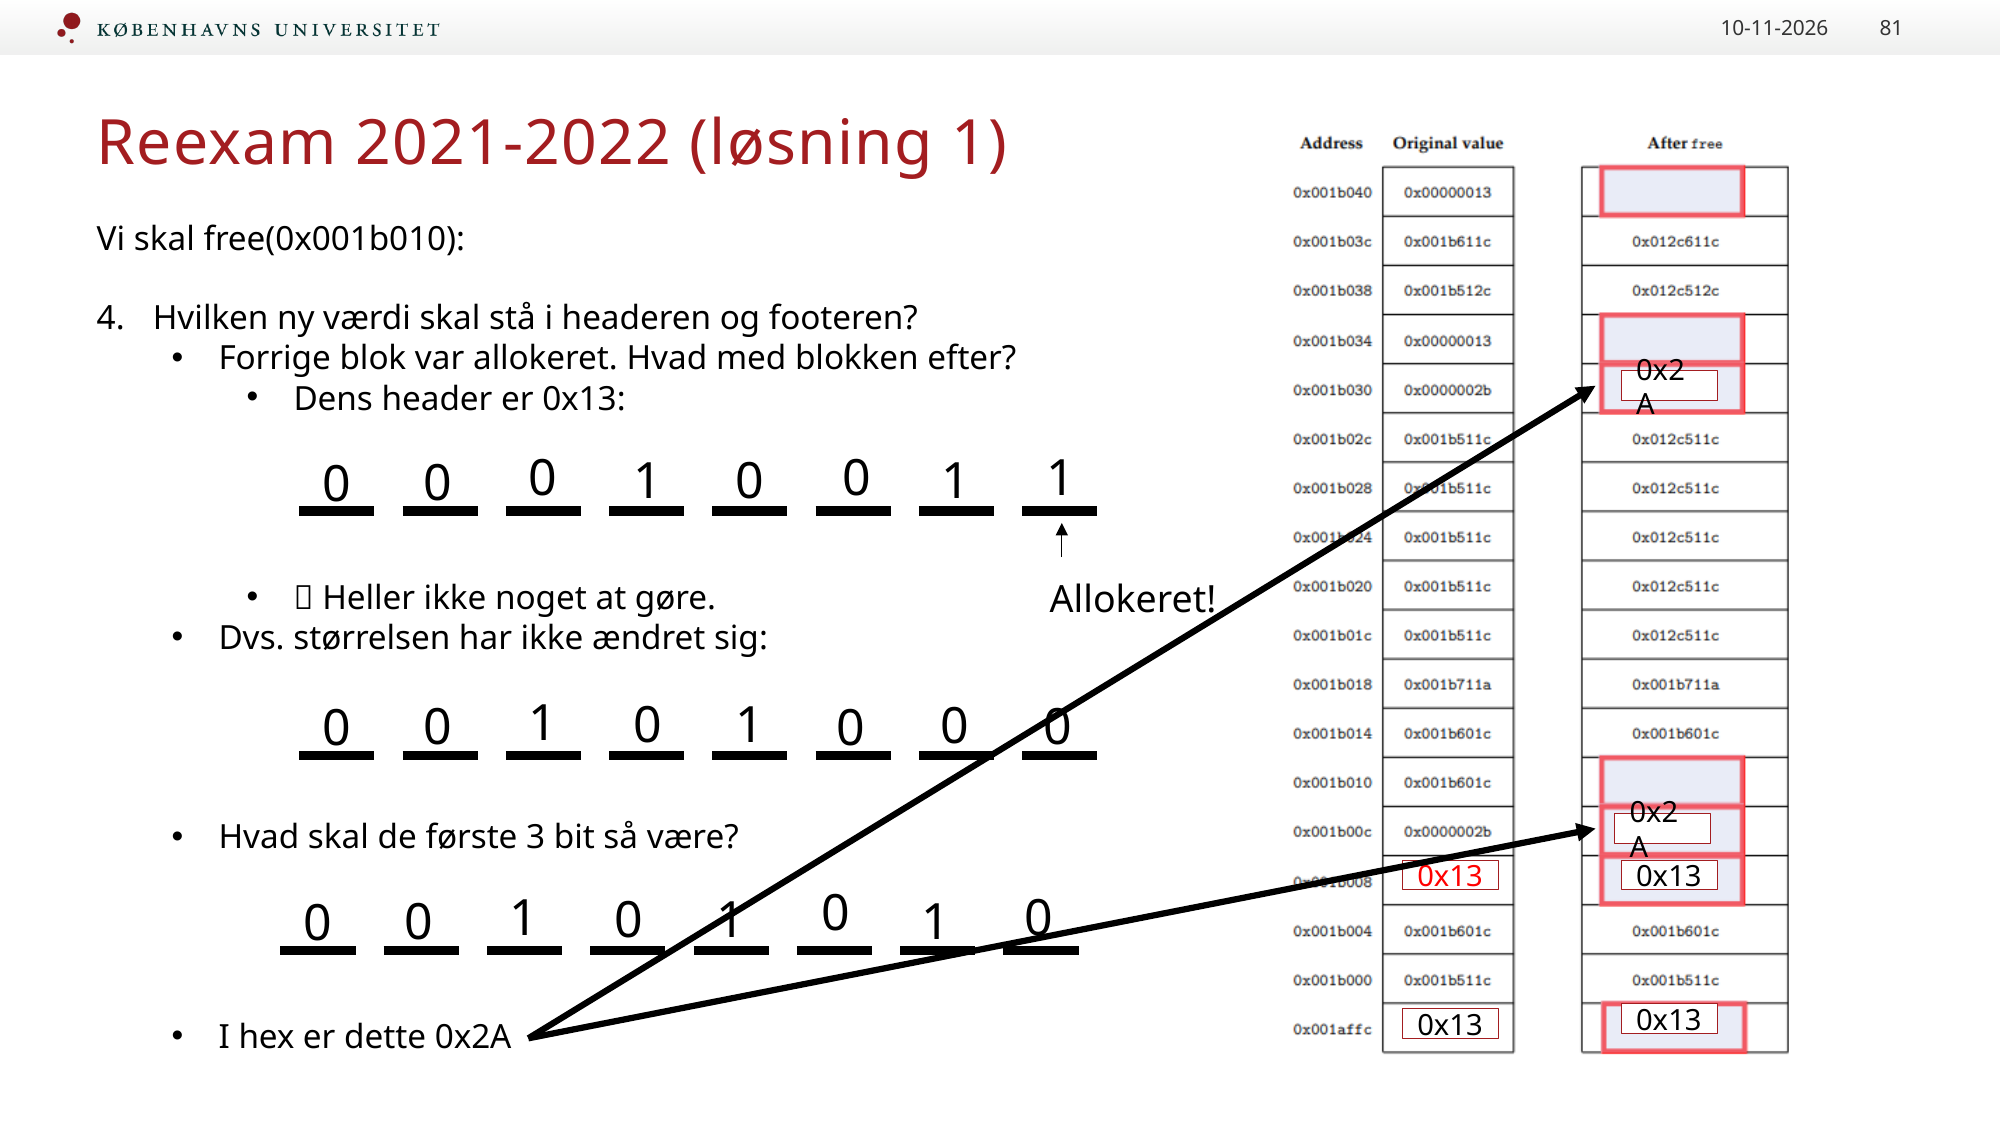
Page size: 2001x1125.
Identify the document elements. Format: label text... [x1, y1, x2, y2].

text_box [1221, 101, 1904, 1092]
slide_number 81 [1840, 14, 1904, 43]
text_box [77, 315, 532, 397]
text_box 1 [509, 885, 528, 946]
text_box 0 [423, 694, 455, 755]
picture [91, 15, 476, 42]
text_box 0 [303, 890, 335, 950]
text_box Vi skal free(0x001b010): Hvilken ny værdi skal stå i headeren og footeren? Forrige blok var allokeret. Hvad med blokken efter? Dens header er 0x13:  Heller ikke noget at gøre. Dvs. størrelsen har ikke ændret sig: Hvad skal de første 3 bit så være? I hex er dette 0x2A [96, 397, 1021, 1125]
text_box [528, 385, 1596, 1039]
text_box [299, 445, 528, 512]
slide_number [1694, 14, 1829, 43]
text_box 0 [322, 695, 354, 755]
title Reexam 2021-2022 (løsning 1) [96, 101, 1221, 244]
text_box Vi skal free(0x001b010): Hvilken ny værdi skal stå i headeren og footeren? Forrige blok var allokeret. Hvad med blokken efter? Dens header er 0x13:  Heller ikke noget at gøre. Dvs. størrelsen har ikke ændret sig: Hvad skal de første 3 bit så være? I hex er dette 0x2A [96, 216, 1021, 385]
text_box 0 [404, 890, 436, 950]
